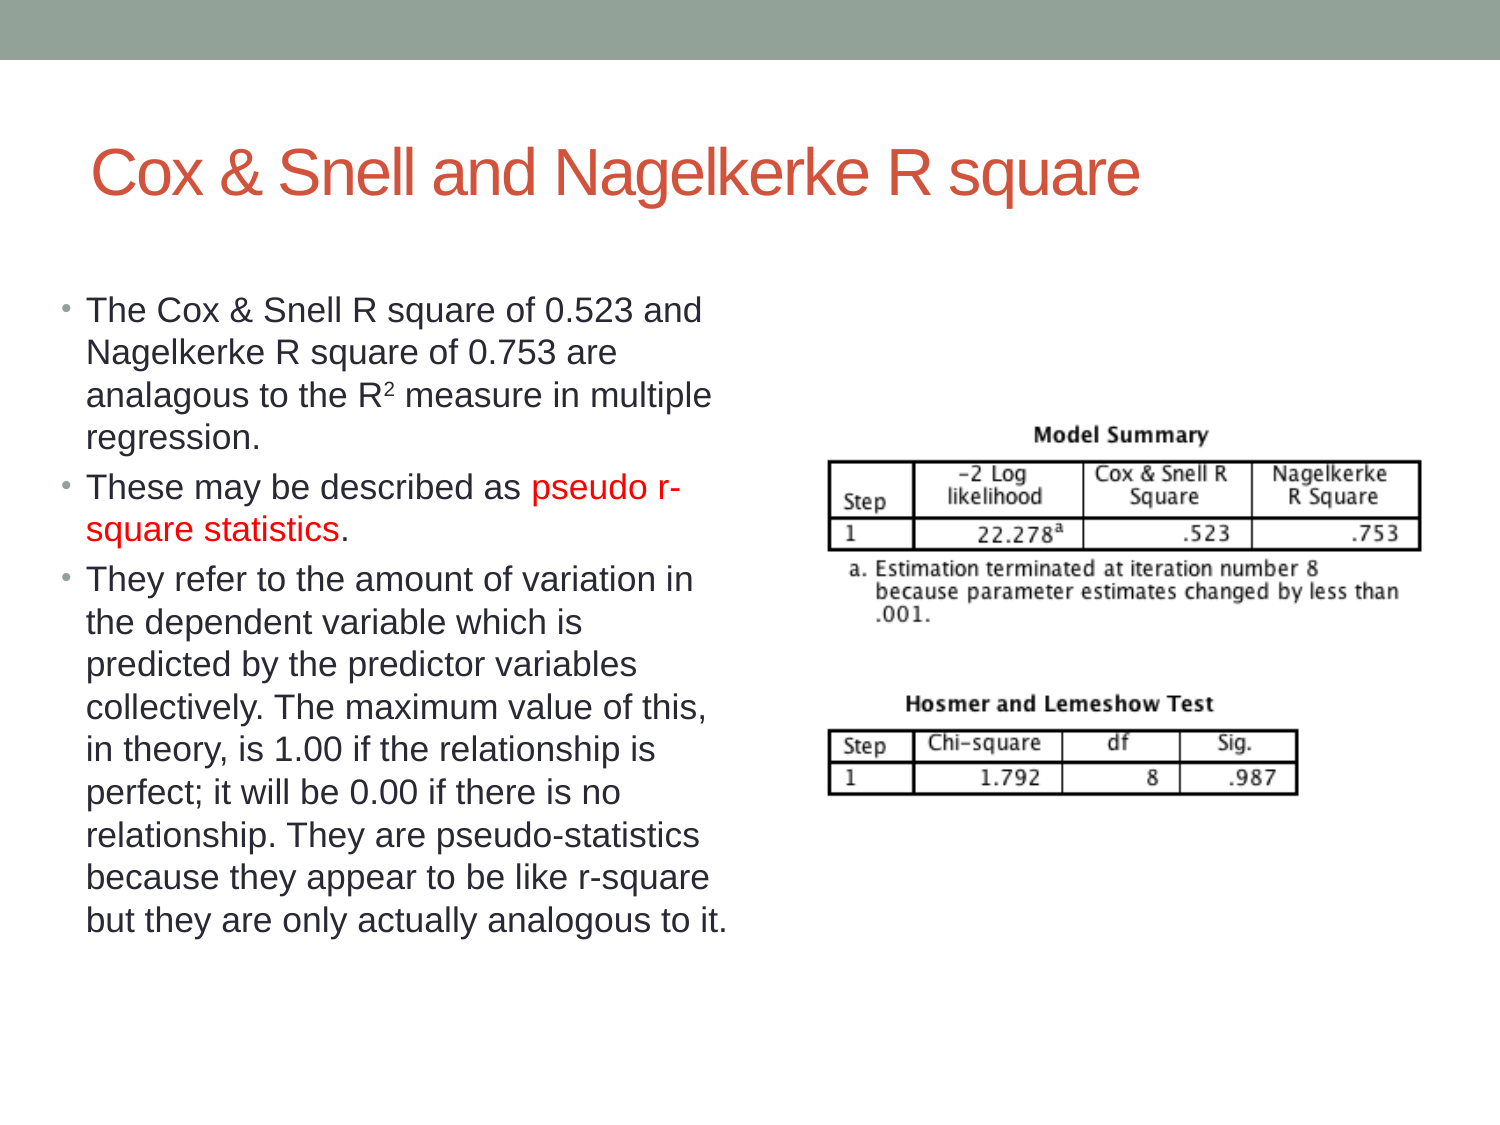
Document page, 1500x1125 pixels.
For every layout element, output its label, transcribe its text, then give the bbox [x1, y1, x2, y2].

title Cox & Snell and Nagelkerke R square [75, 87, 1425, 250]
list The Cox & Snell R square of 0.523 and Nagelkerke R square of 0.753 are analagous to the R2 measure in multiple regression. These may be described as pseudo r-square statistics. They refer to the amount of variation in the dependent variable which is predicted by the predictor variables collectively. The maximum value of this, in theory, is 1.00 if the relationship is perfect; it will be 0.00 if there is no relationship. They are pseudo-statistics because they appear to be like r-square but they are only actually analogous to it. [45, 279, 750, 1046]
picture [807, 412, 1458, 812]
